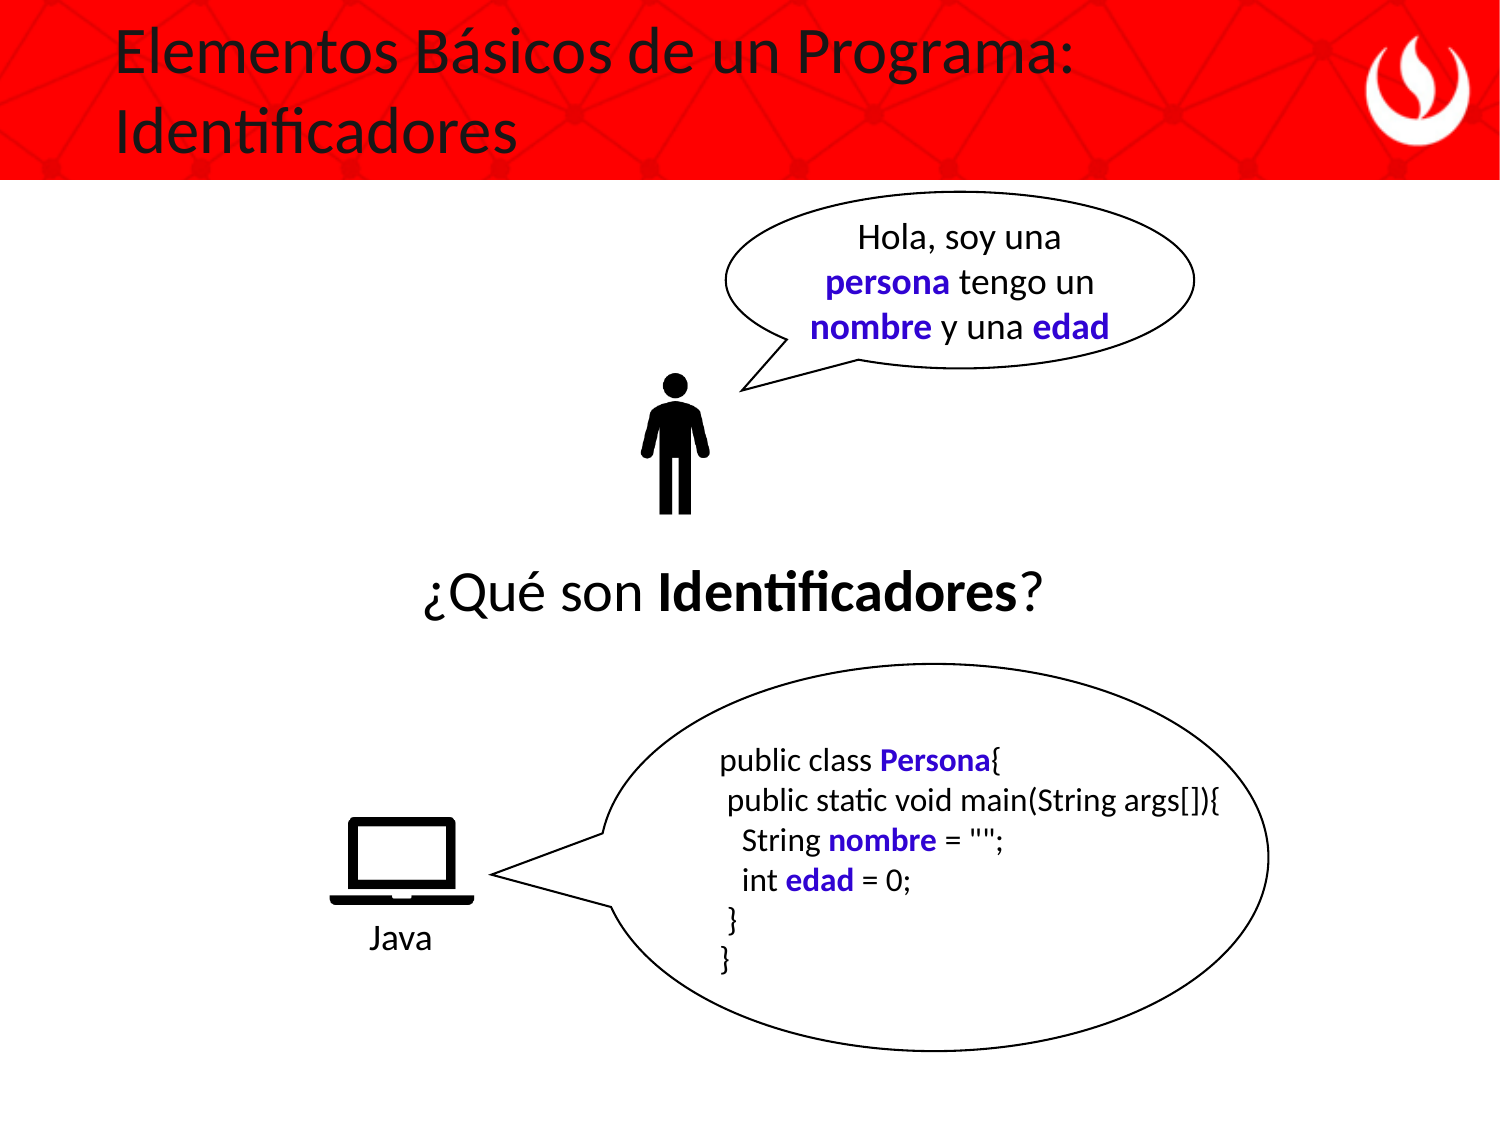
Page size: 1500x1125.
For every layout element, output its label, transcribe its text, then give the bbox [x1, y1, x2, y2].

text_box [1250, 792, 1270, 923]
text_box ¿Qué son Identificadores? [406, 545, 1112, 625]
text_box Elementos Básicos de un Programa: Identificadores [99, 0, 1092, 175]
text_box public class Persona{ public static void main(String args[]){ String nombre = ""; int edad = 0; } } [704, 730, 1250, 985]
picture [0, 0, 1500, 180]
picture [599, 368, 750, 519]
text_box Hola, soy una persona tengo un nombre y una edad [724, 190, 1196, 390]
text_box Java [354, 936, 459, 965]
text_box [488, 662, 1188, 1053]
picture [326, 785, 477, 936]
